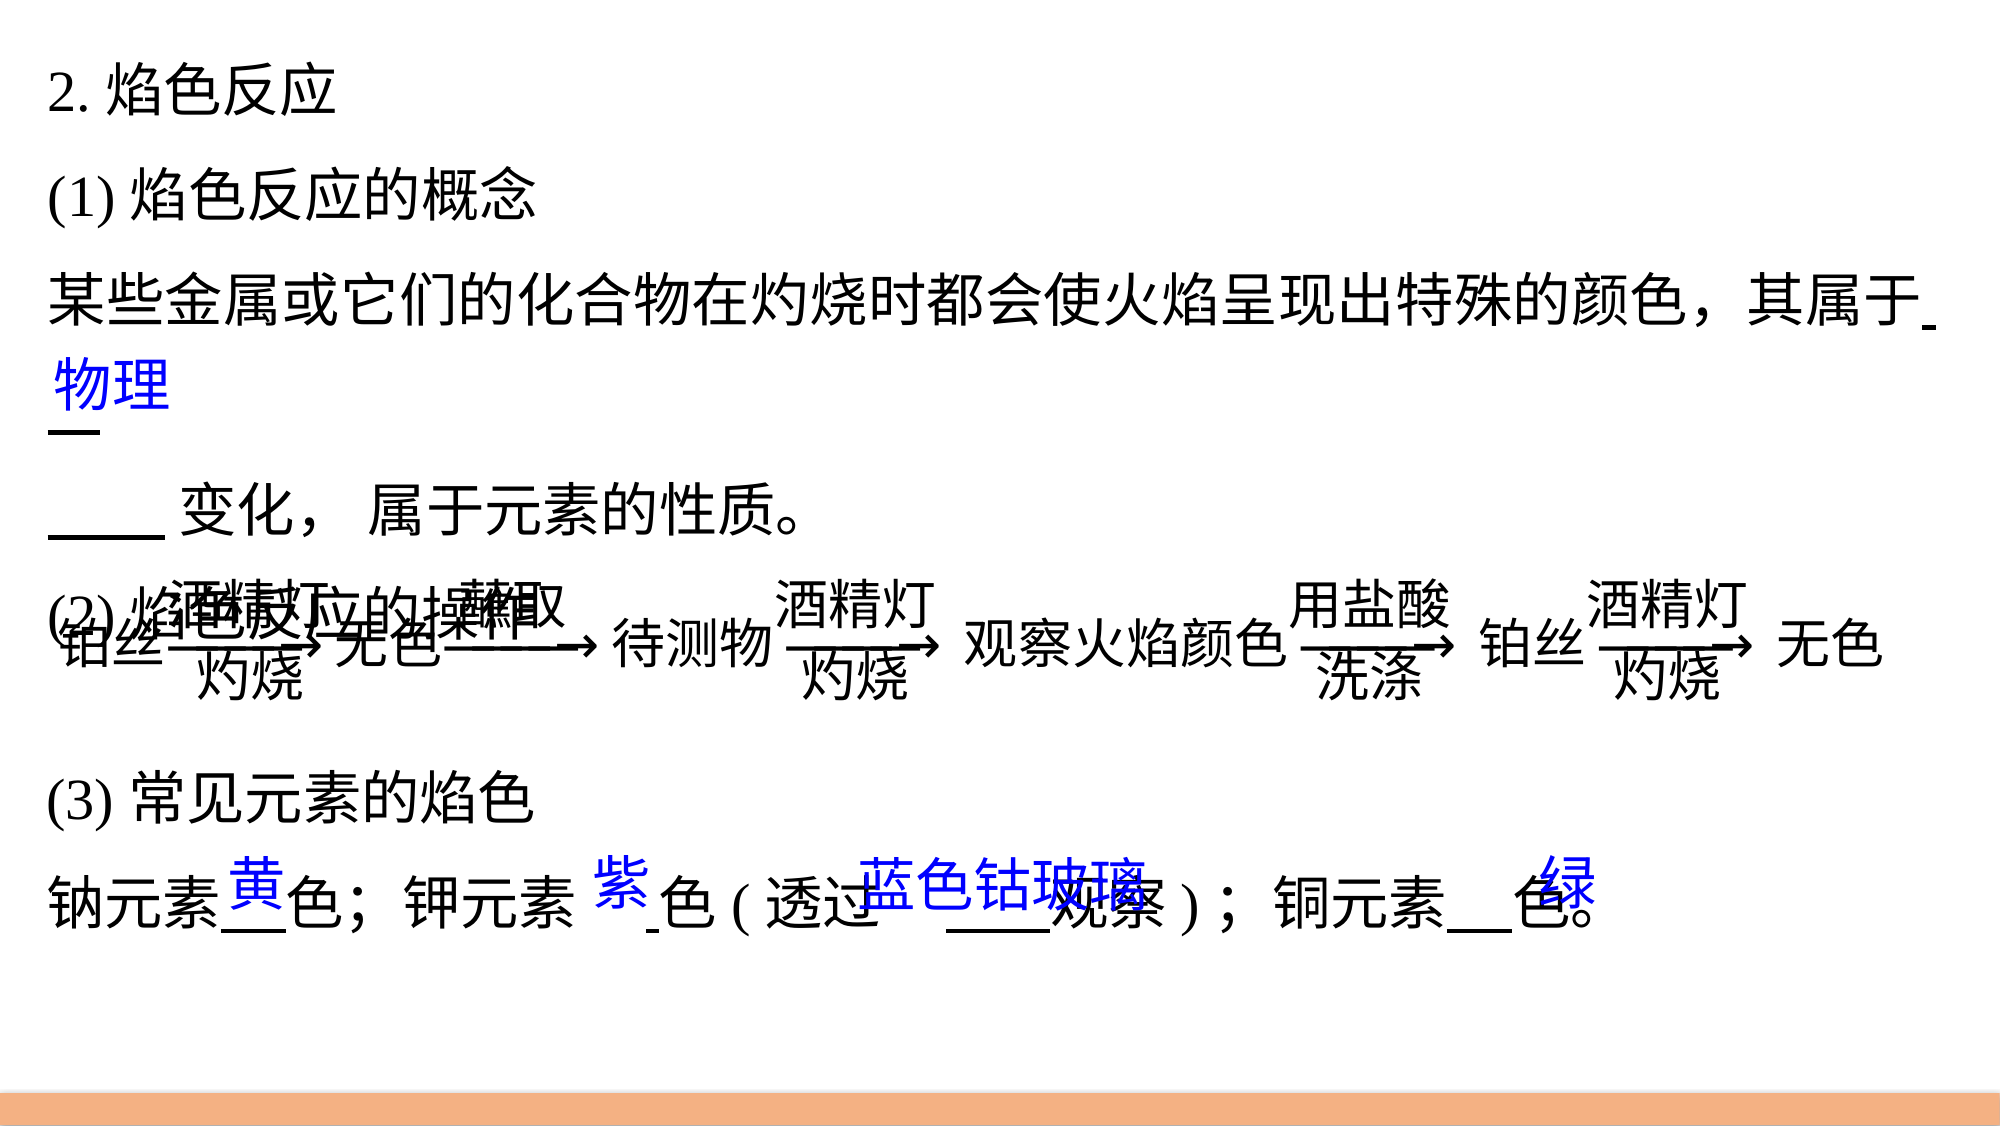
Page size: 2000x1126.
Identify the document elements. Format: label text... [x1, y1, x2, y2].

text_box 黄 [212, 917, 301, 925]
text_box 2.焰色反应 (1)焰色反应的概念 某些金属或它们的化合物在灼烧时都会使火焰呈现出特殊的颜色，其属于 变化， 属于元素的性质。 (2)焰色反应的操作 [32, 10, 1951, 655]
text_box 紫 [577, 917, 666, 924]
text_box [57, 557, 1930, 906]
text_box [0, 1092, 2000, 1126]
text_box 物理 [39, 340, 186, 426]
text_box (3)常见元素的焰色 钠元素 色；钾元素 色(透过 观察)；铜元素 色。 [31, 719, 1802, 944]
text_box 绿 [1523, 917, 1612, 924]
text_box 蓝色钴玻璃 [842, 917, 1164, 926]
